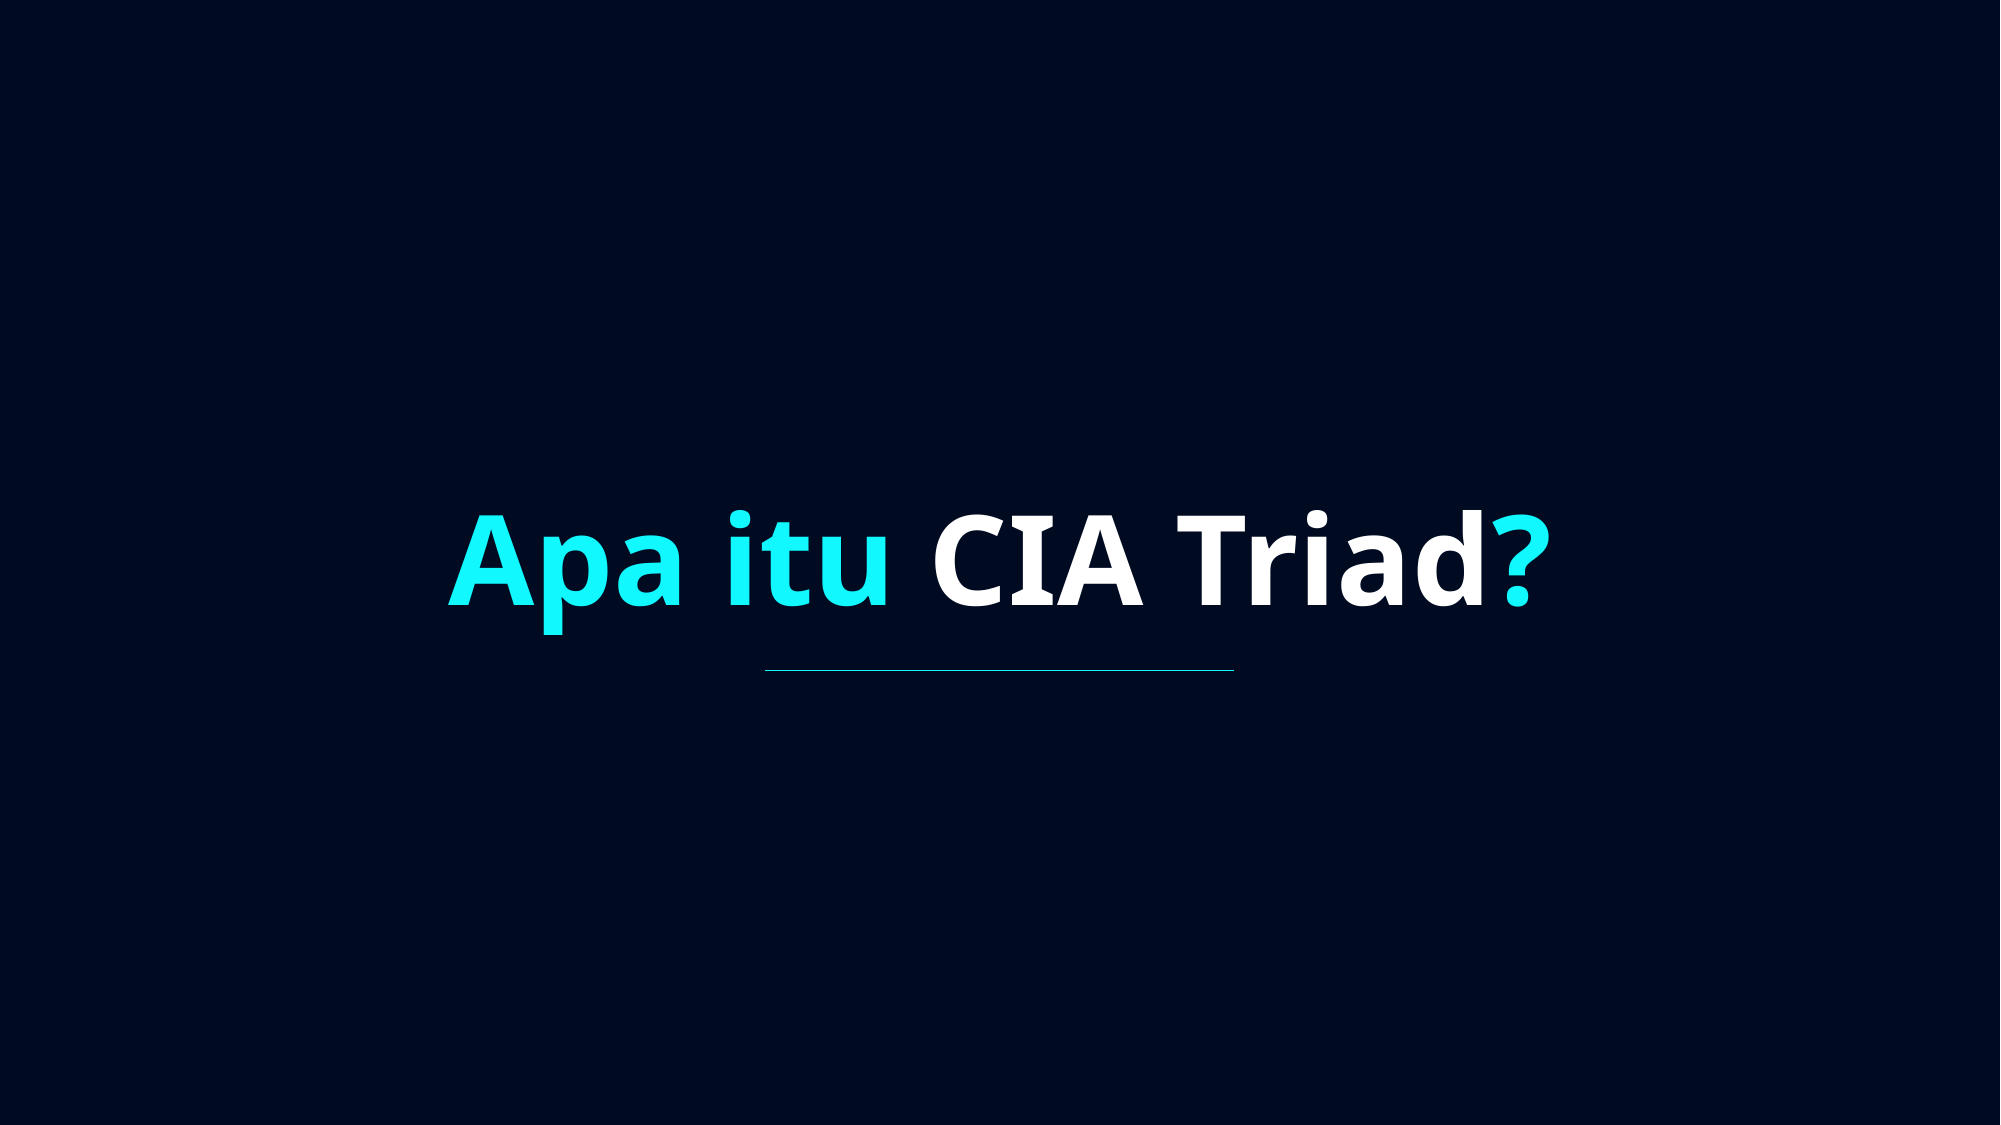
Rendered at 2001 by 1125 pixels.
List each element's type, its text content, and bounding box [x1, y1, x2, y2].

title Apa itu CIA Triad? [249, 248, 1750, 641]
